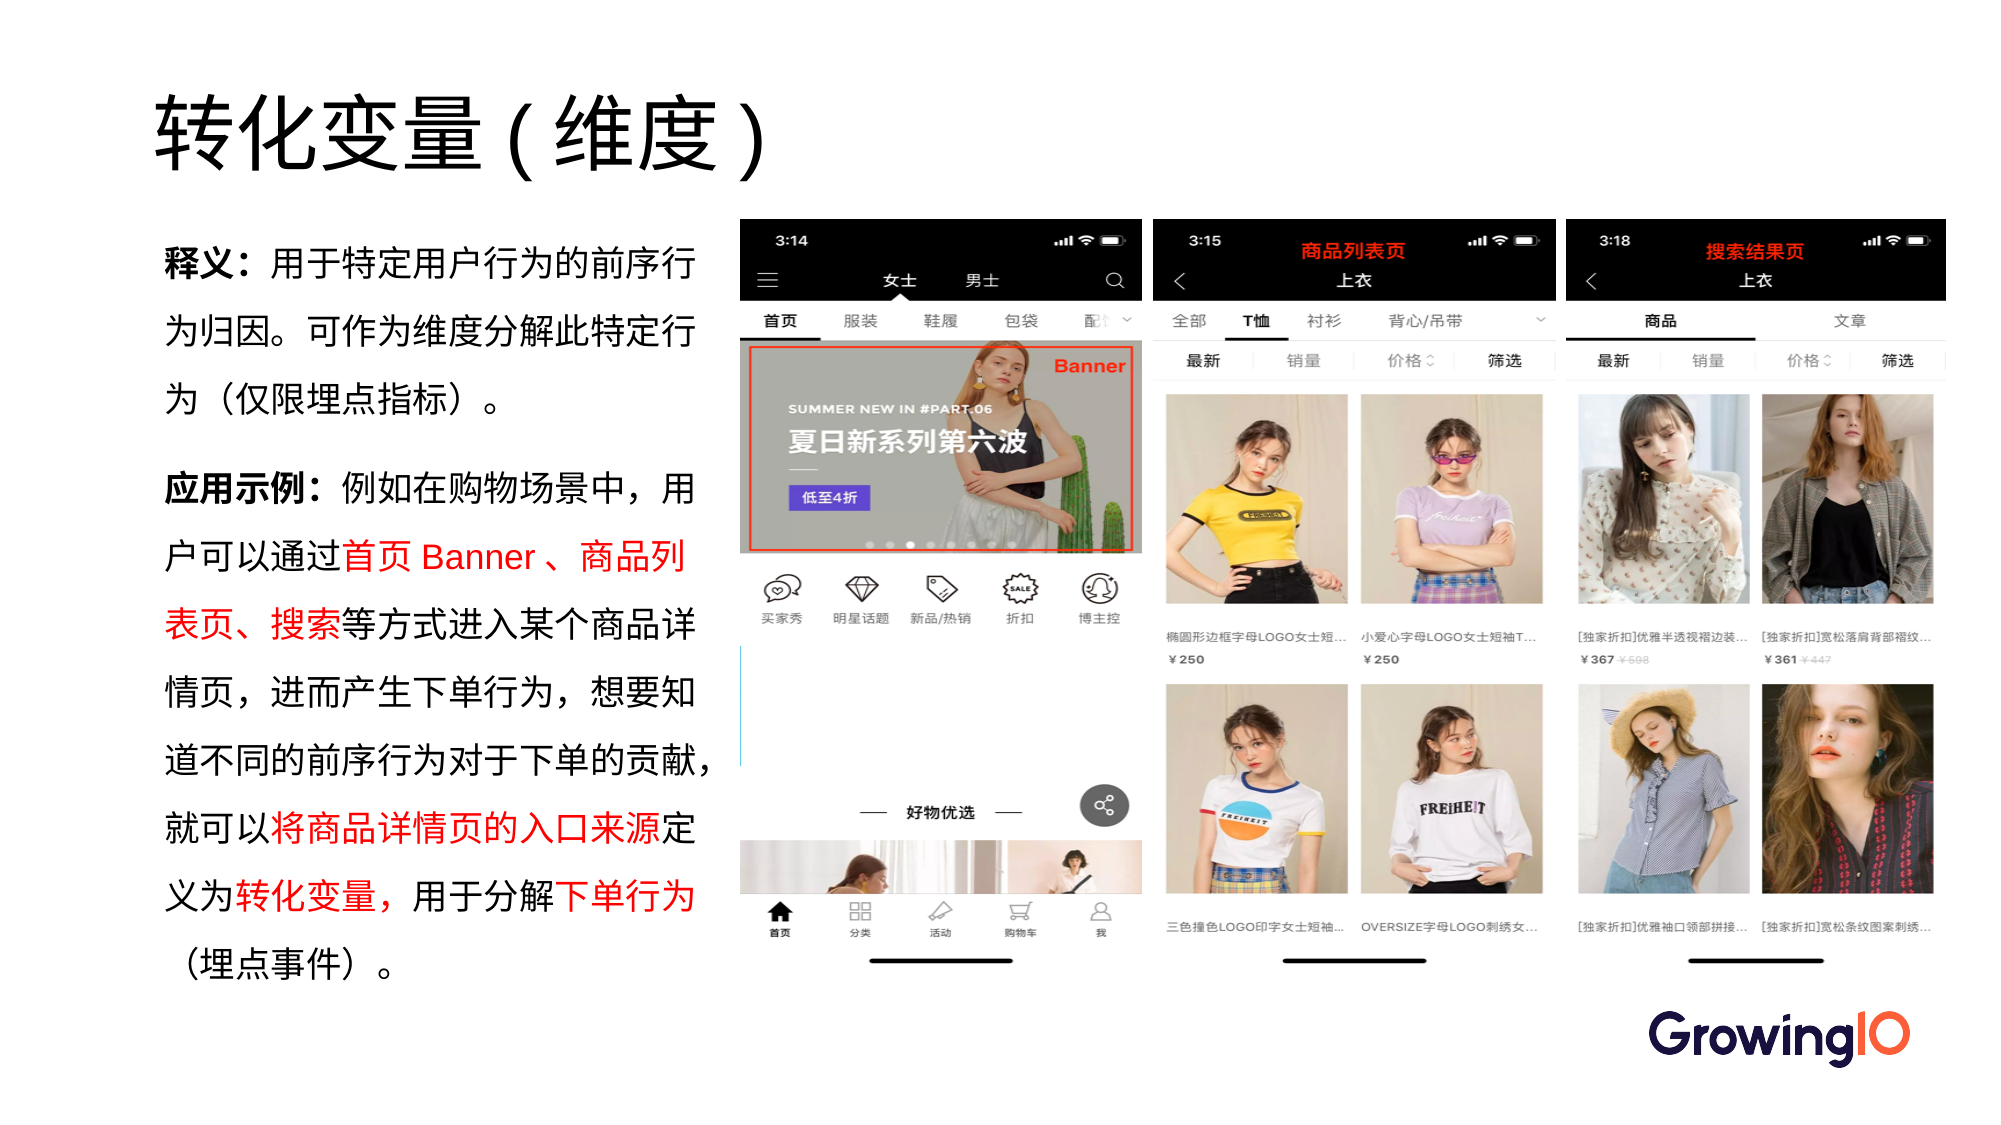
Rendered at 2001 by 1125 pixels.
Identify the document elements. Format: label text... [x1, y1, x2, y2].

picture [1649, 1011, 1910, 1068]
picture [740, 219, 1142, 971]
picture [1153, 219, 1556, 971]
title 转化变量(维度) [137, 85, 1863, 195]
picture [1566, 219, 1946, 971]
list 释义：用于特定用户行为的前序行为归因。可作为维度分解此特定行为（仅限埋点指标）。 应用示例：例如在购物场景中，用户可以通过首页Banner、商品列表页、搜索等方式进入某个商品详情页，进而产生下单行为，想要知道不同的前序行为对于下单的贡献，就可以将商品详情页的入口来源定义为转化变量，用于分解下单行为（埋点事件）。 [149, 208, 729, 1021]
